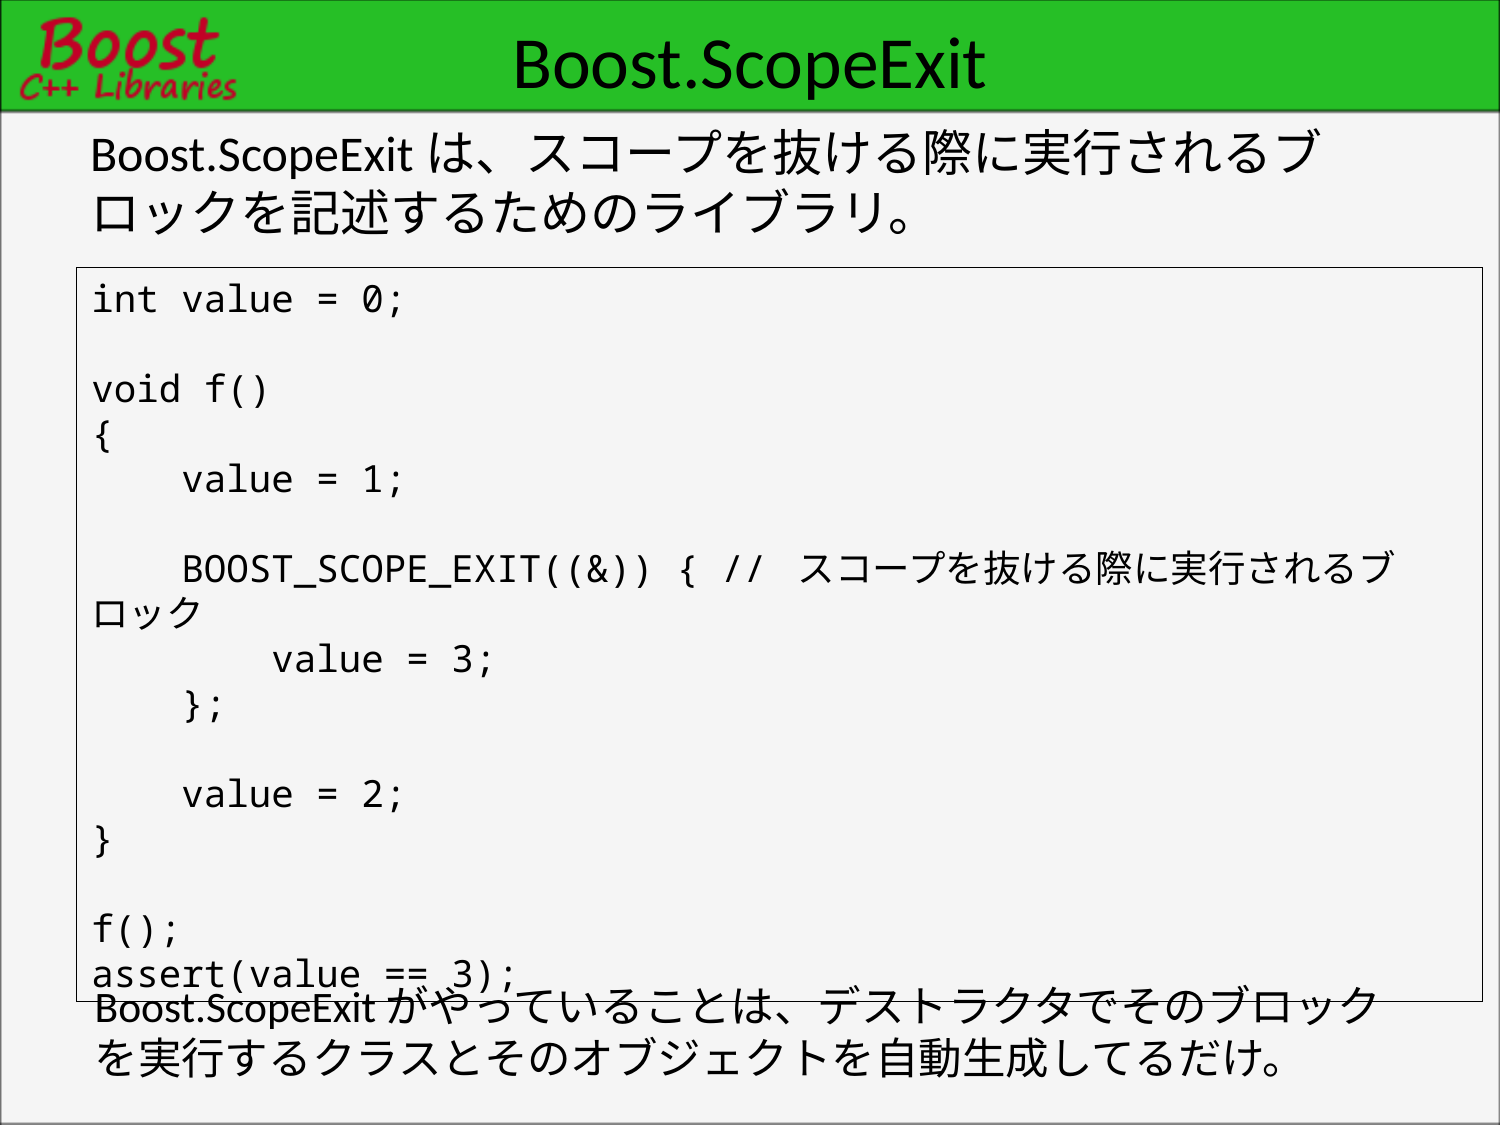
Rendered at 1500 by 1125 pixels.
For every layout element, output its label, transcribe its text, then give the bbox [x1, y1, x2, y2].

list Boost.ScopeExitは、スコープを抜ける際に実行されるブロックを記述するためのライブラリ。 [75, 113, 1425, 279]
text_box int value = 0; void f() { value = 1; BOOST_SCOPE_EXIT((&)) { // スコープを抜ける際に実行されるブロック value = 3; }; value = 2; } f(); assert(value == 3); [76, 267, 1483, 1002]
title Boost.ScopeExit [75, 7, 1425, 112]
picture [0, 0, 1500, 1125]
text_box Boost.ScopeExitがやっていることは、デストラクタでそのブロックを実行するクラスとそのオブジェクトを自動生成してるだけ。 [79, 971, 1430, 1125]
